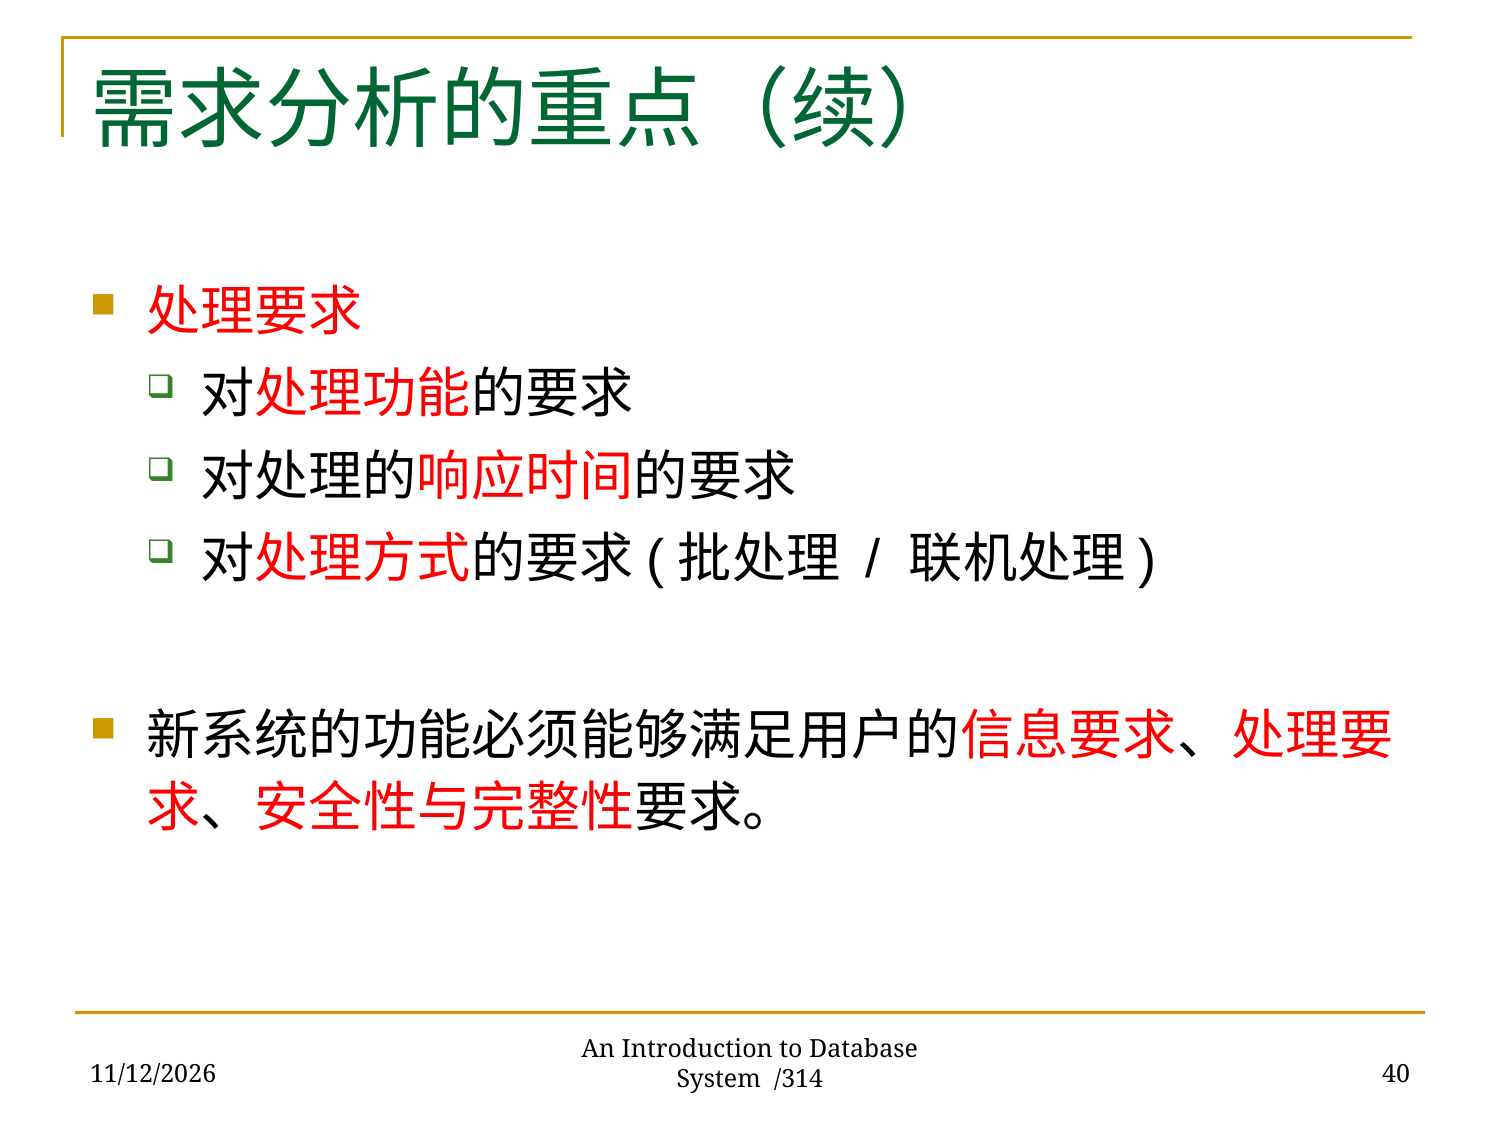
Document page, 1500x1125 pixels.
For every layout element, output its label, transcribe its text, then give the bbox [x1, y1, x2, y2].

title 需求分析的重点（续） [75, 45, 1425, 233]
footer An Introduction to Database System /314 [512, 1025, 988, 1100]
list 处理要求 对处理功能的要求 对处理的响应时间的要求 对处理方式的要求(批处理 / 联机处理) 新系统的功能必须能够满足用户的信息要求、处理要求、安全性与完整性要求。 [75, 262, 1425, 1006]
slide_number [75, 1024, 425, 1100]
slide_number 40 [1074, 1024, 1425, 1100]
